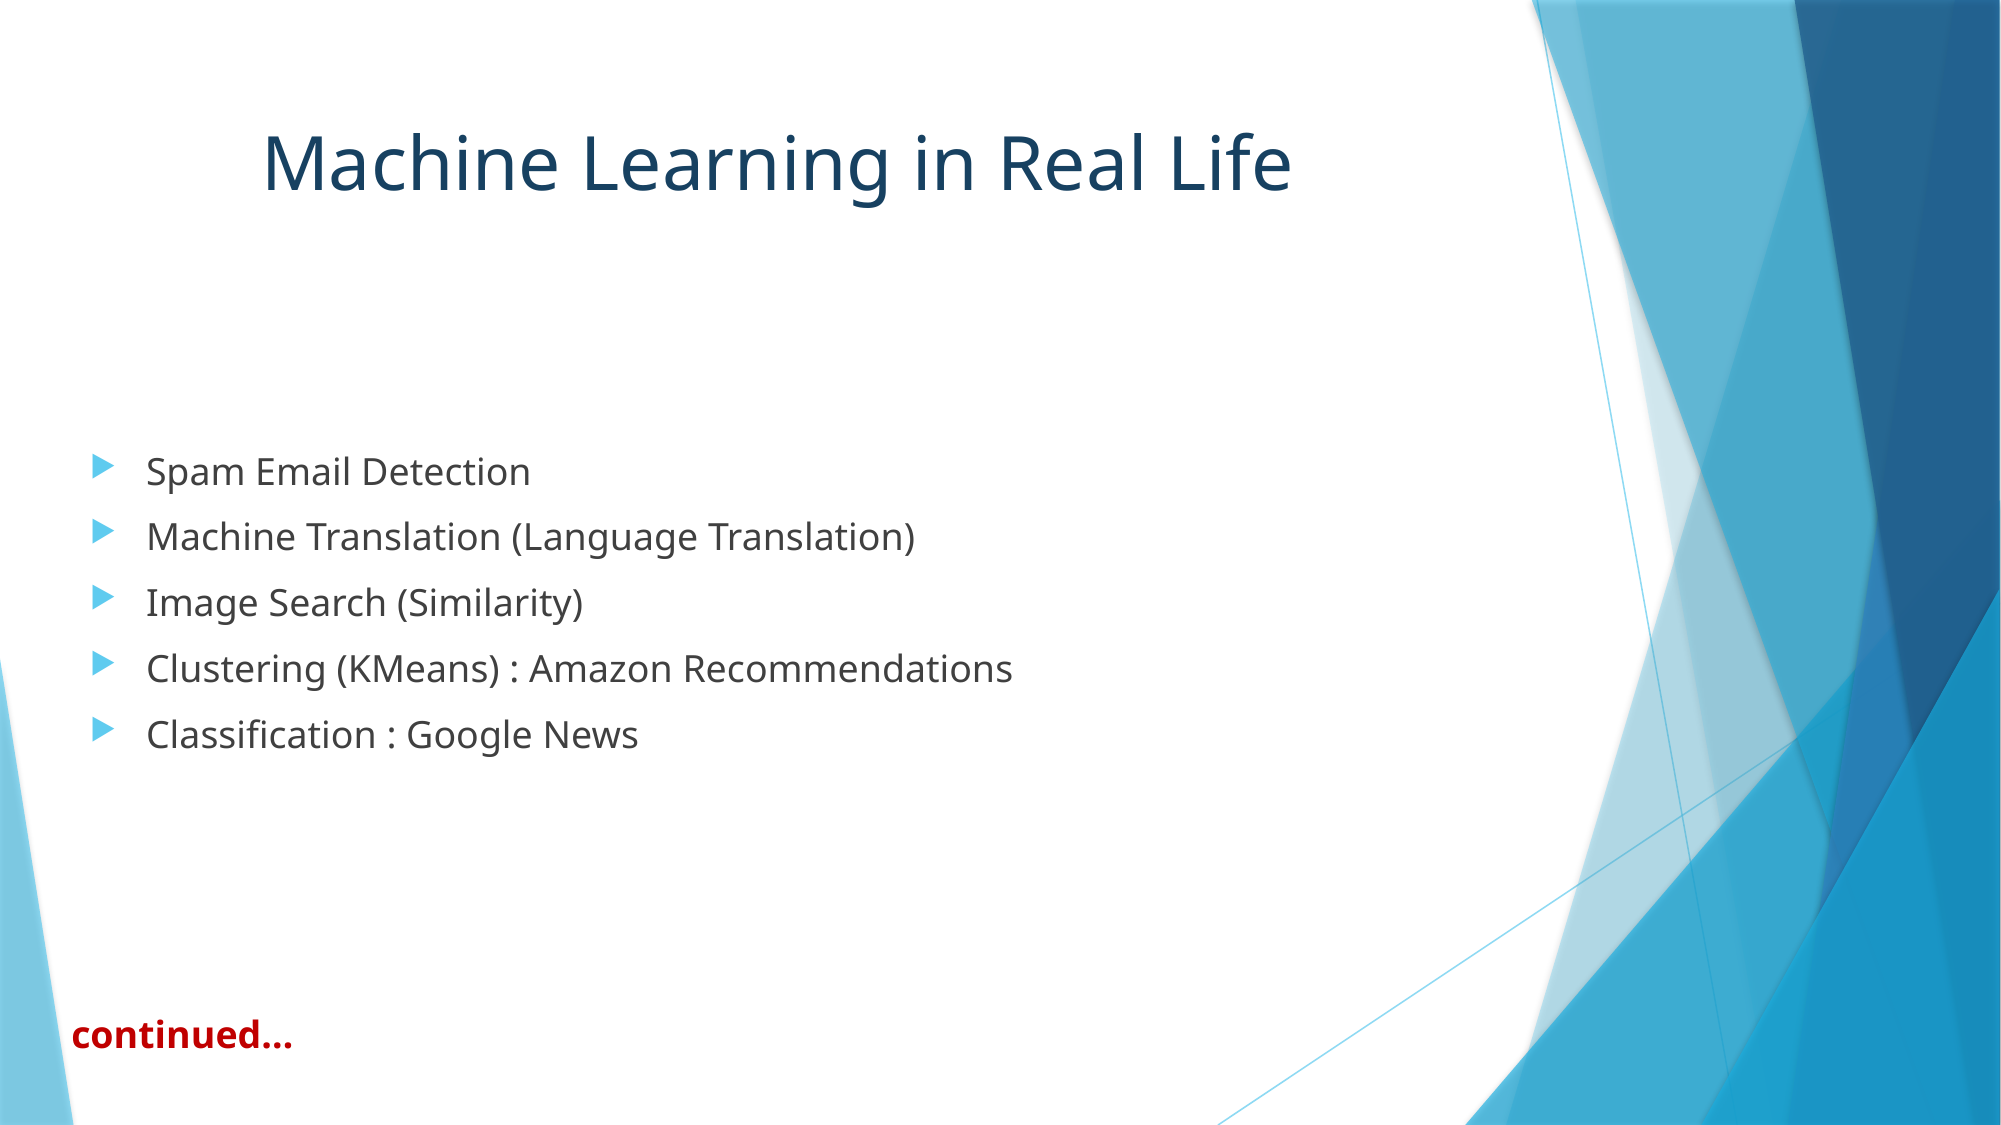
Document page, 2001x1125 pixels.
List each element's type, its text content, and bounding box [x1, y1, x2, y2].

text_box Spam Email Detection Machine Translation (Language Translation) Image Search (Similarity) Clustering (KMeans) : Amazon Recommendations Classification : Google News [74, 440, 1425, 1125]
text_box continued… [56, 1003, 309, 1064]
text_box Machine Learning in Real Life [102, 108, 1453, 263]
